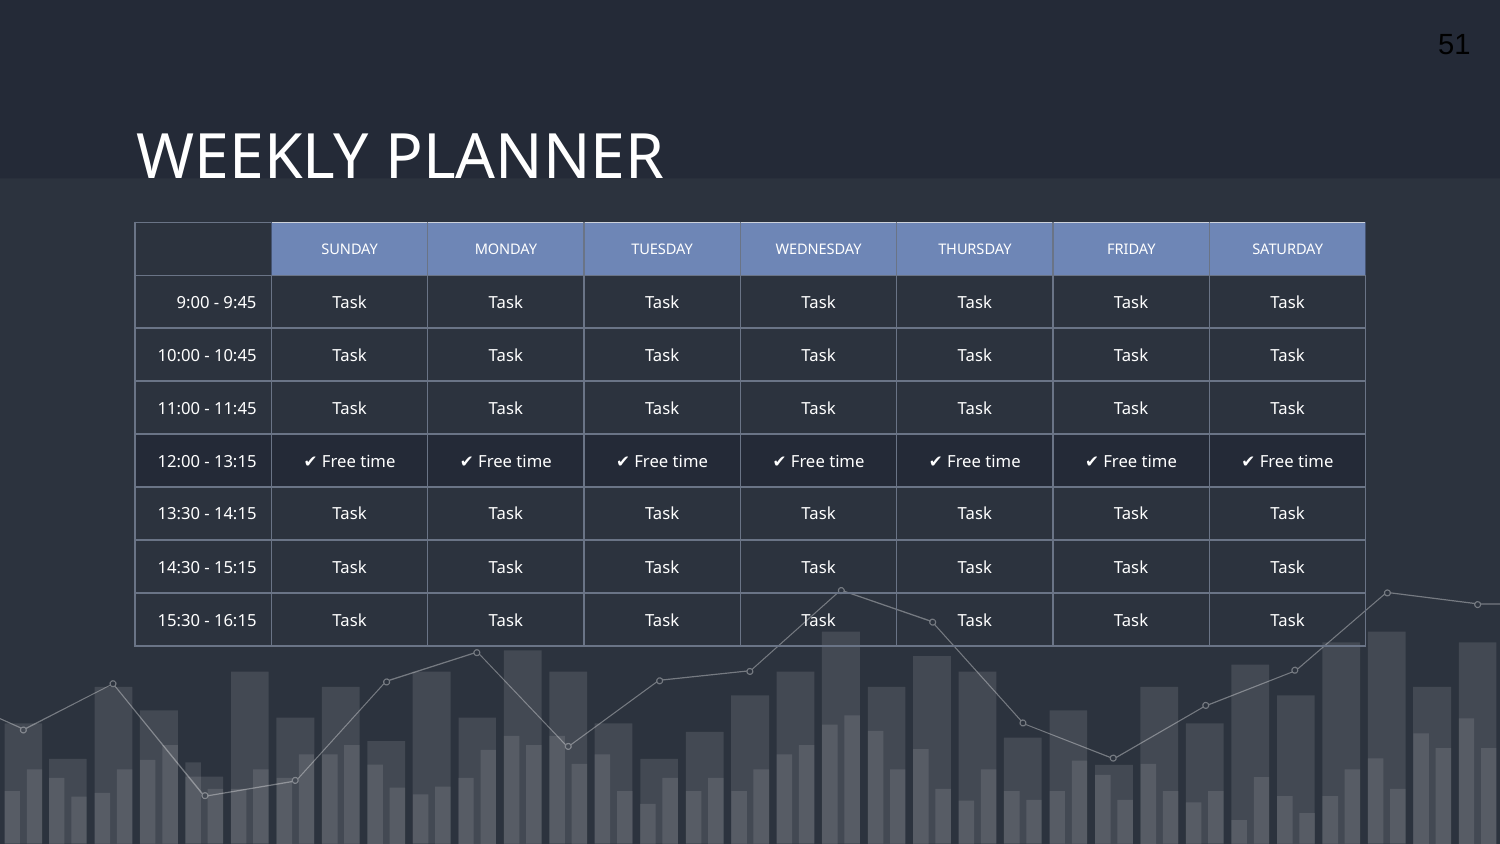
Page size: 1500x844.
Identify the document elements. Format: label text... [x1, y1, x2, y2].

table_cell Task [585, 488, 740, 539]
table_header WEDNESDAY [741, 223, 896, 275]
table_cell Task [428, 276, 583, 327]
table_cell Task [1054, 541, 1209, 592]
table_header SATURDAY [1210, 223, 1365, 275]
table_cell Task [741, 488, 896, 539]
table_cell Task [1210, 382, 1365, 433]
table_header FRIDAY [1054, 223, 1209, 275]
table_cell Task [741, 382, 896, 433]
table_cell Task [272, 382, 427, 433]
table_cell 11:00 - 11:45 [136, 382, 271, 433]
table_cell Task [428, 488, 583, 539]
table_cell ✔ Free time [1054, 435, 1209, 486]
title WEEKLY PLANNER [121, 65, 1383, 207]
slide_number 51 [1408, 0, 1500, 88]
table_cell Task [428, 594, 583, 645]
table_header MONDAY [428, 223, 583, 275]
table_cell Task [585, 276, 740, 327]
table_cell Task [897, 488, 1052, 539]
table_cell ✔ Free time [741, 435, 896, 486]
table_cell ✔ Free time [1210, 435, 1365, 486]
table_cell Task [1210, 594, 1365, 645]
table_cell Task [1054, 276, 1209, 327]
table_cell ✔ Free time [272, 435, 427, 486]
table_cell Task [272, 541, 427, 592]
table_cell Task [272, 594, 427, 645]
table_cell Task [1054, 488, 1209, 539]
table_cell Task [428, 329, 583, 380]
table_cell Task [741, 594, 896, 645]
table_header TUESDAY [585, 223, 740, 275]
table_cell Task [741, 276, 896, 327]
table_cell 13:30 - 14:15 [136, 488, 271, 539]
table_cell Task [272, 488, 427, 539]
table_cell ✔ Free time [428, 435, 583, 486]
table_cell Task [1054, 382, 1209, 433]
table_cell Task [1210, 541, 1365, 592]
table_header SUNDAY [272, 223, 427, 275]
table_cell Task [585, 541, 740, 592]
table_cell Task [585, 382, 740, 433]
table_cell 15:30 - 16:15 [136, 594, 271, 645]
table_cell Task [428, 382, 583, 433]
table_cell Task [1210, 488, 1365, 539]
table_cell 12:00 - 13:15 [136, 435, 271, 486]
table_cell 10:00 - 10:45 [136, 329, 271, 380]
table_cell Task [1210, 329, 1365, 380]
table_cell 9:00 - 9:45 [136, 276, 271, 327]
table_cell Task [741, 541, 896, 592]
table_cell Task [897, 382, 1052, 433]
table_header [136, 223, 271, 275]
table_cell ✔ Free time [897, 435, 1052, 486]
table_cell Task [1210, 276, 1365, 327]
table_cell Task [1054, 329, 1209, 380]
table_cell Task [272, 329, 427, 380]
table_cell Task [1054, 594, 1209, 645]
table_cell Task [897, 541, 1052, 592]
table_cell Task [428, 541, 583, 592]
table_cell Task [741, 329, 896, 380]
table_cell ✔ Free time [585, 435, 740, 486]
table_cell Task [272, 276, 427, 327]
table_cell Task [897, 329, 1052, 380]
table_cell Task [897, 276, 1052, 327]
table_cell 14:30 - 15:15 [136, 541, 271, 592]
table_cell Task [585, 329, 740, 380]
table_cell Task [897, 594, 1052, 645]
table_cell Task [585, 594, 740, 645]
table_header THURSDAY [897, 223, 1052, 275]
